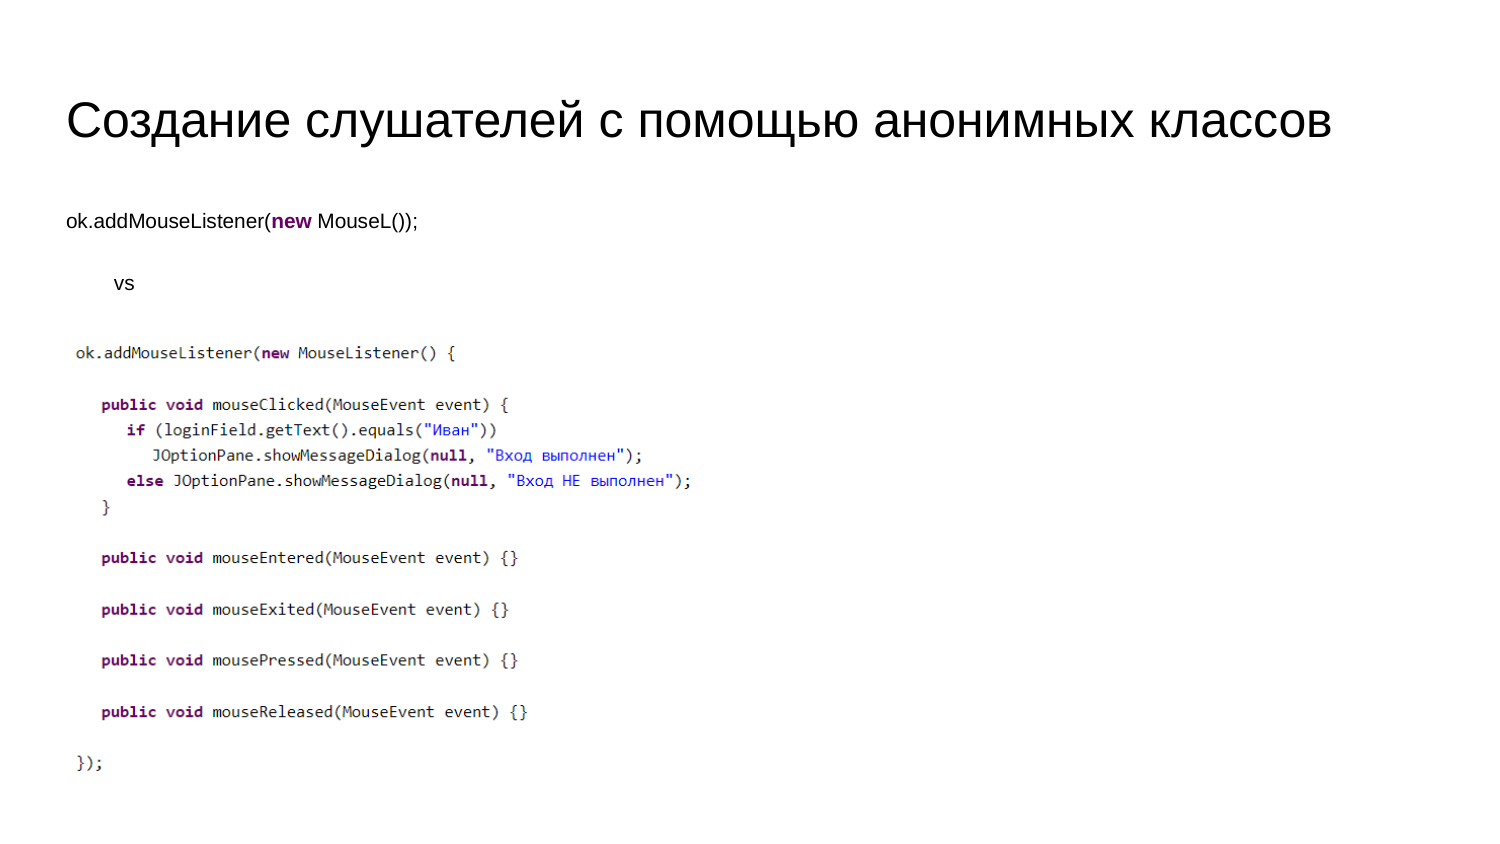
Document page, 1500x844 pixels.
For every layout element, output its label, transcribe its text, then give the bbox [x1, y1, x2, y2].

picture [50, 337, 782, 776]
title Создание слушателей с помощью анонимных классов [51, 72, 1449, 167]
list ok.addMouseListener(new MouseL()); vs [51, 189, 1449, 750]
